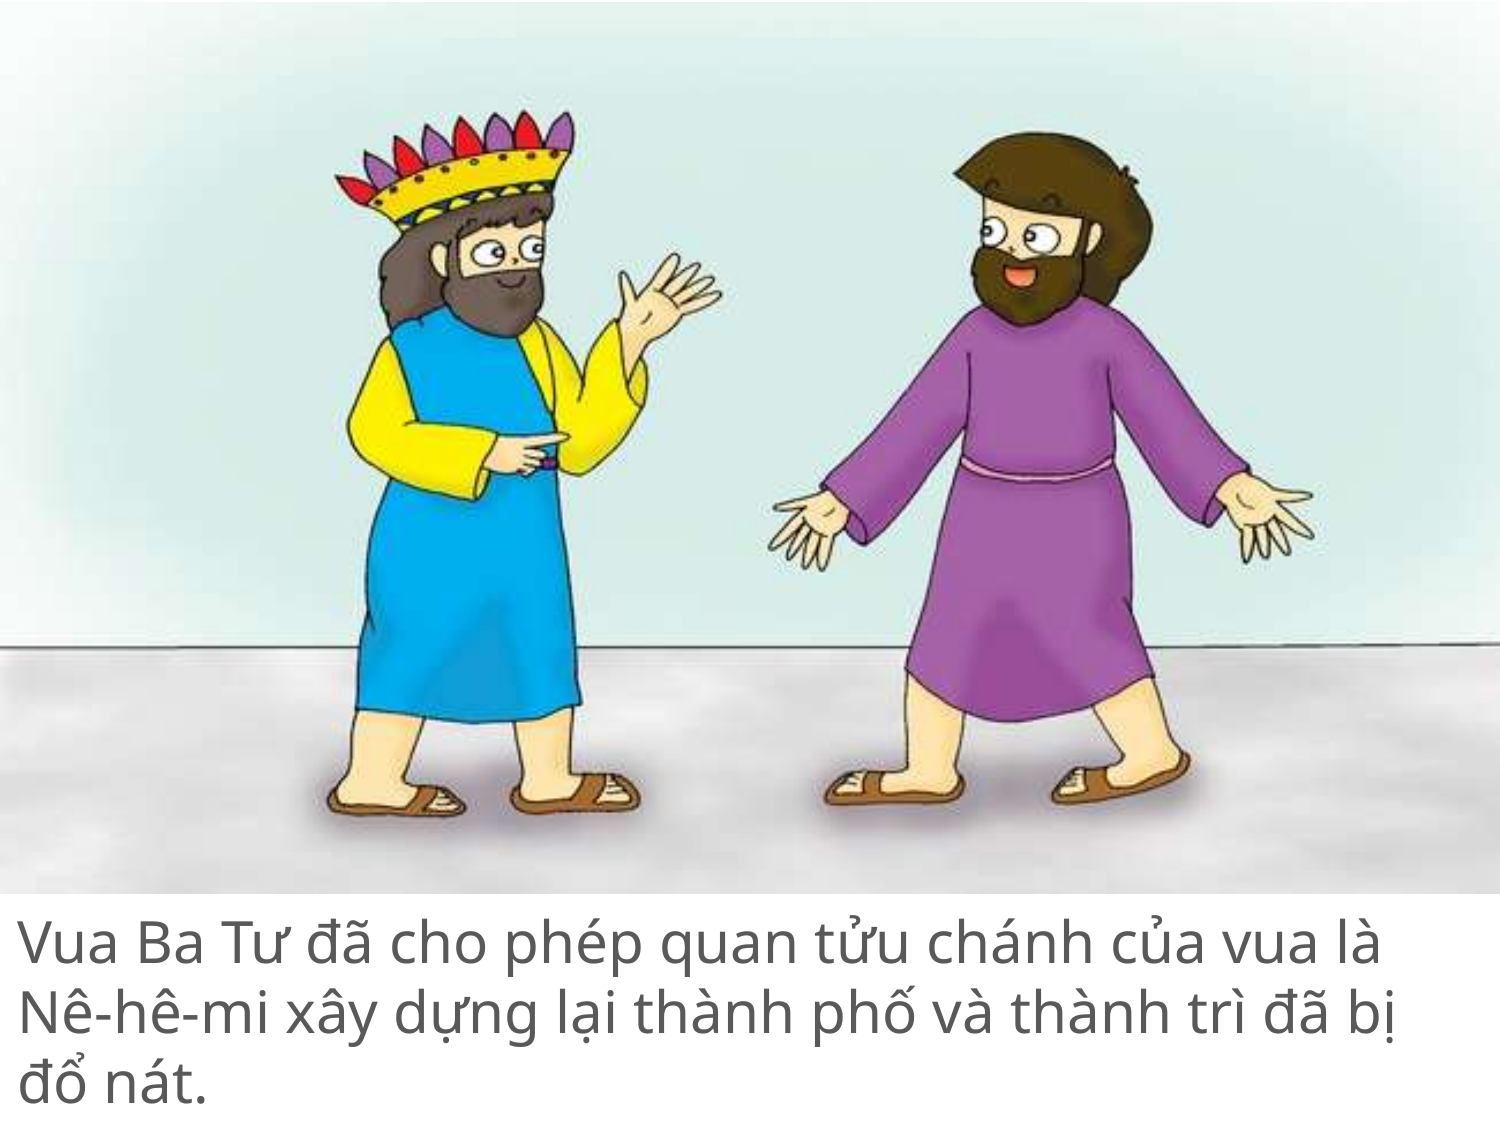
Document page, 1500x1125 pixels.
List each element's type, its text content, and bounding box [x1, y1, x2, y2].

picture [0, 1, 1500, 894]
text_box Vua Ba Tư đã cho phép quan tửu chánh của vua là Nê-hê-mi xây dựng lại thành phố và thành trì đã bị đổ nát. [2, 901, 1474, 1123]
